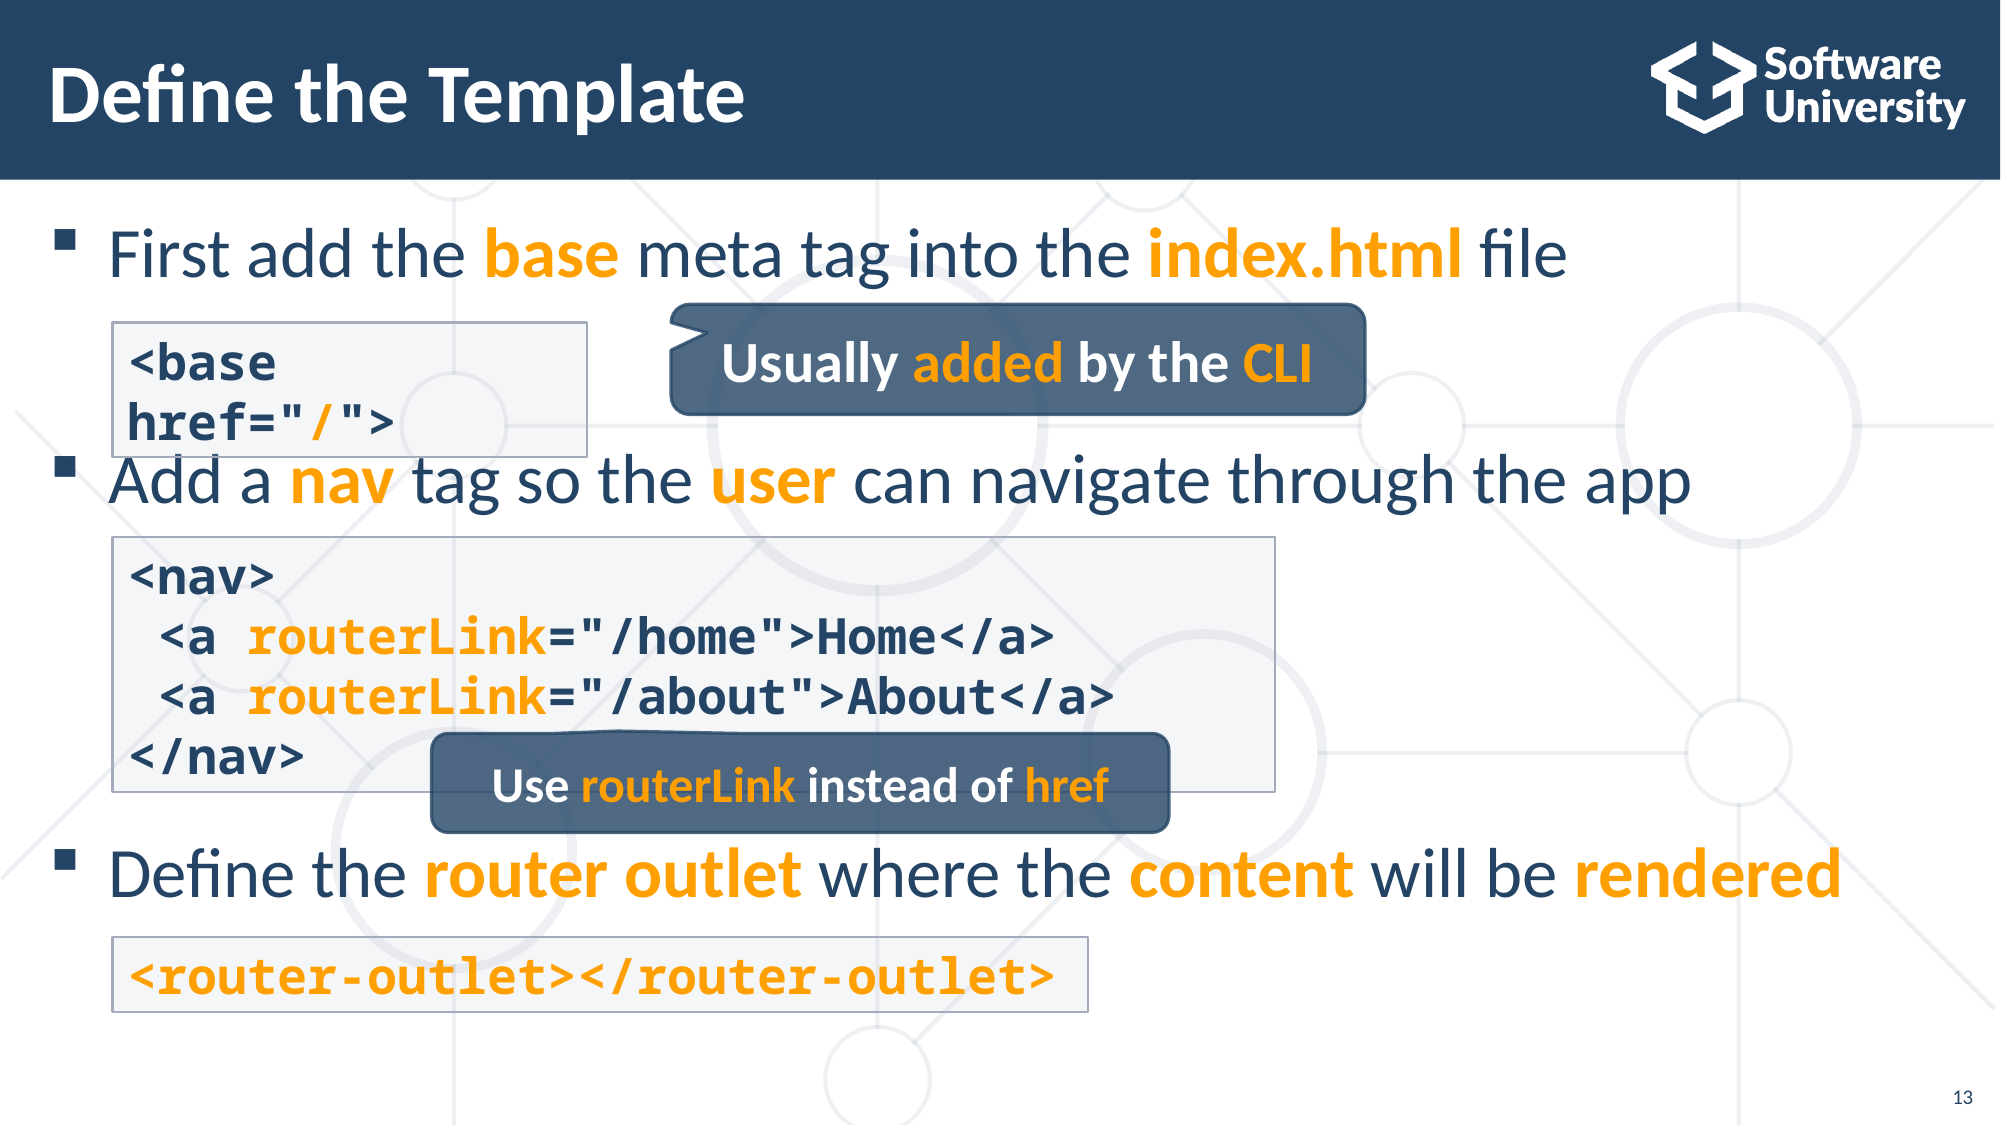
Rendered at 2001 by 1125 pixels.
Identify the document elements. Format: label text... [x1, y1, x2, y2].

text_box Usually added by the CLI [668, 302, 1368, 417]
text_box <base href="/"> [112, 322, 588, 458]
title Define the Template [31, 16, 1625, 162]
text_box <nav> <a routerLink="/home">Home</a> <a routerLink="/about">About</a> </nav> [112, 537, 1275, 793]
slide_number 13 [1927, 1067, 1989, 1117]
list First add the base meta tag into the index.html file Add a nav tag so the user can navigate through the app Define the router outlet where the content will be rendered [31, 196, 1970, 1080]
text_box [0, 188, 1937, 1103]
text_box <router-outlet></router-outlet> [112, 937, 1089, 1013]
picture [1651, 41, 1966, 134]
text_box Use routerLink instead of href [429, 728, 1172, 835]
